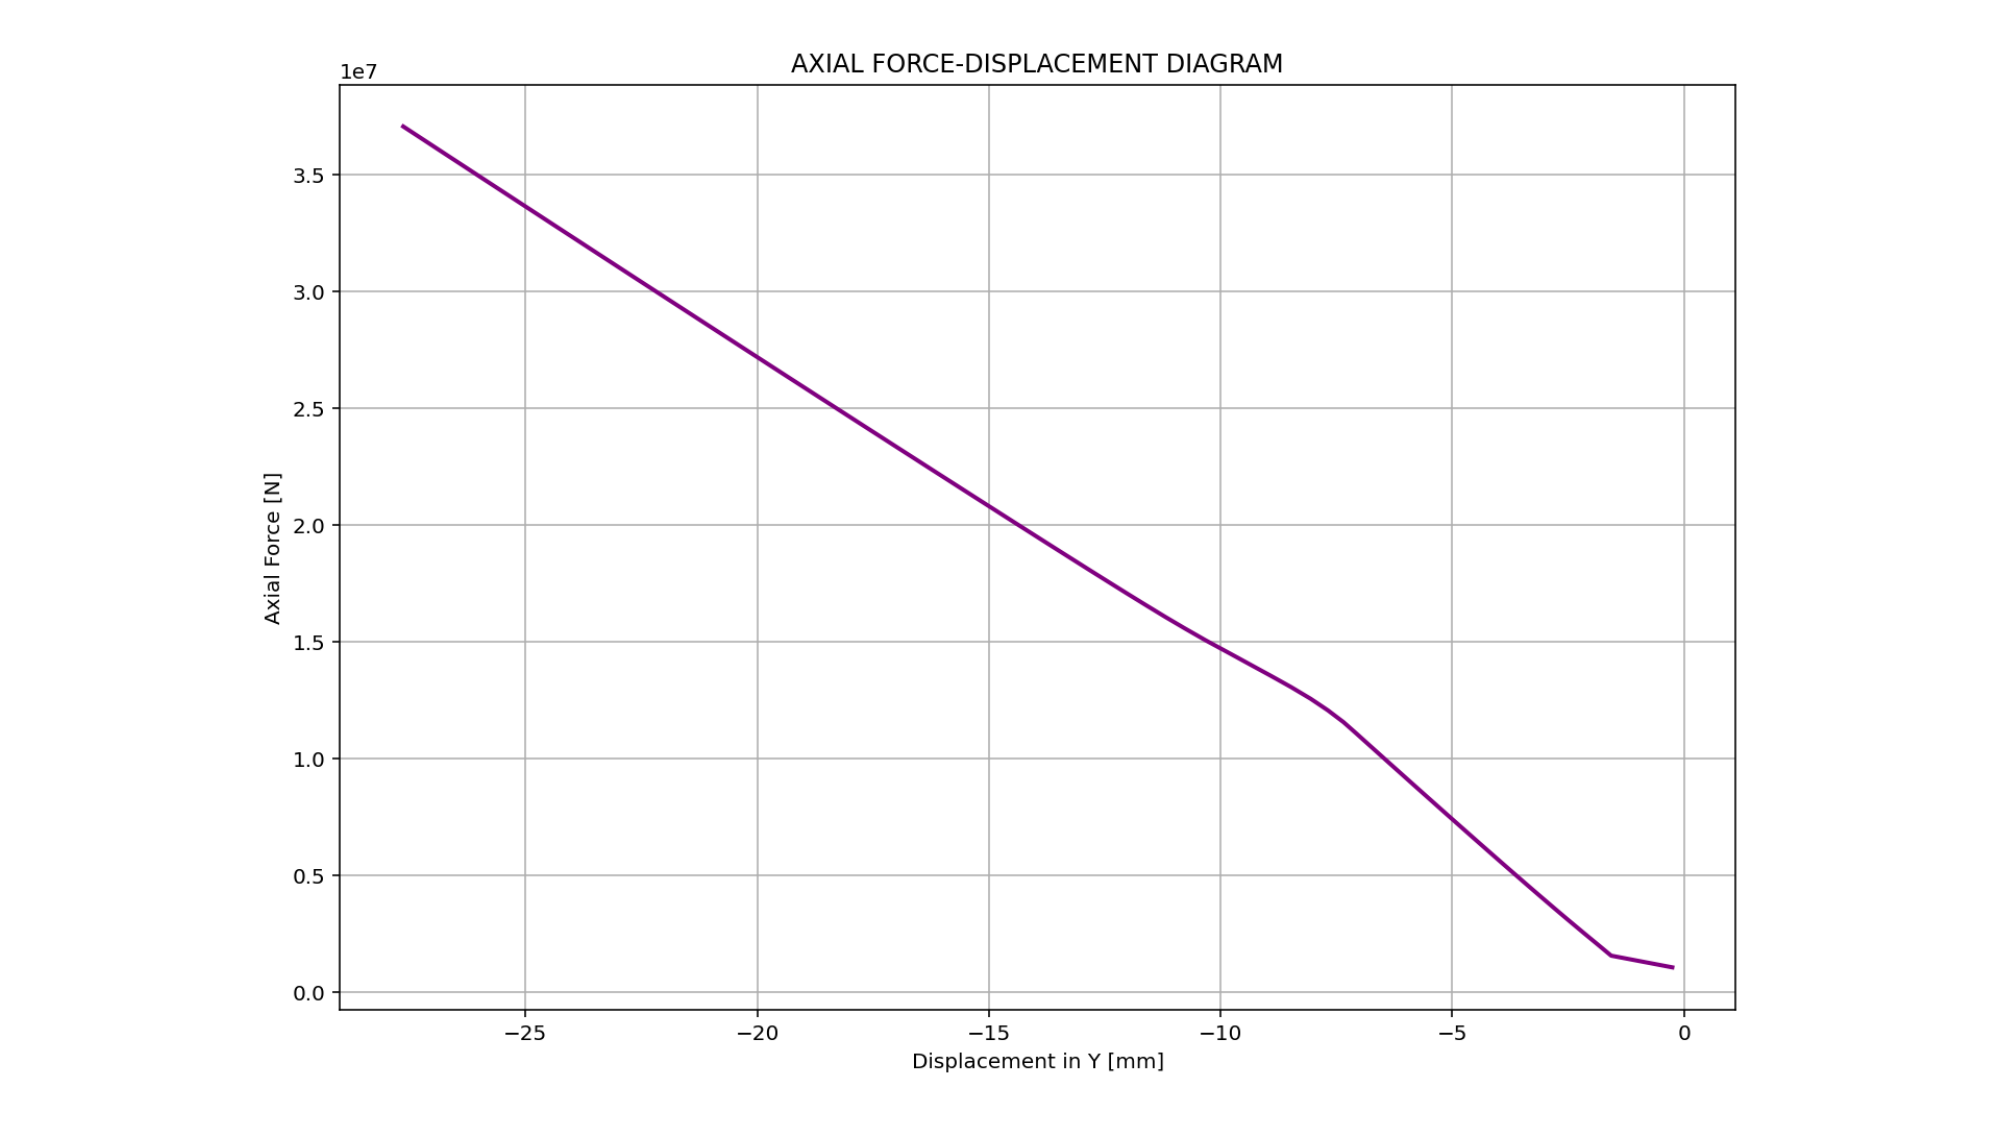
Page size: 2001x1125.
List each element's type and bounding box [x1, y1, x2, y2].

picture [249, 37, 1751, 1087]
